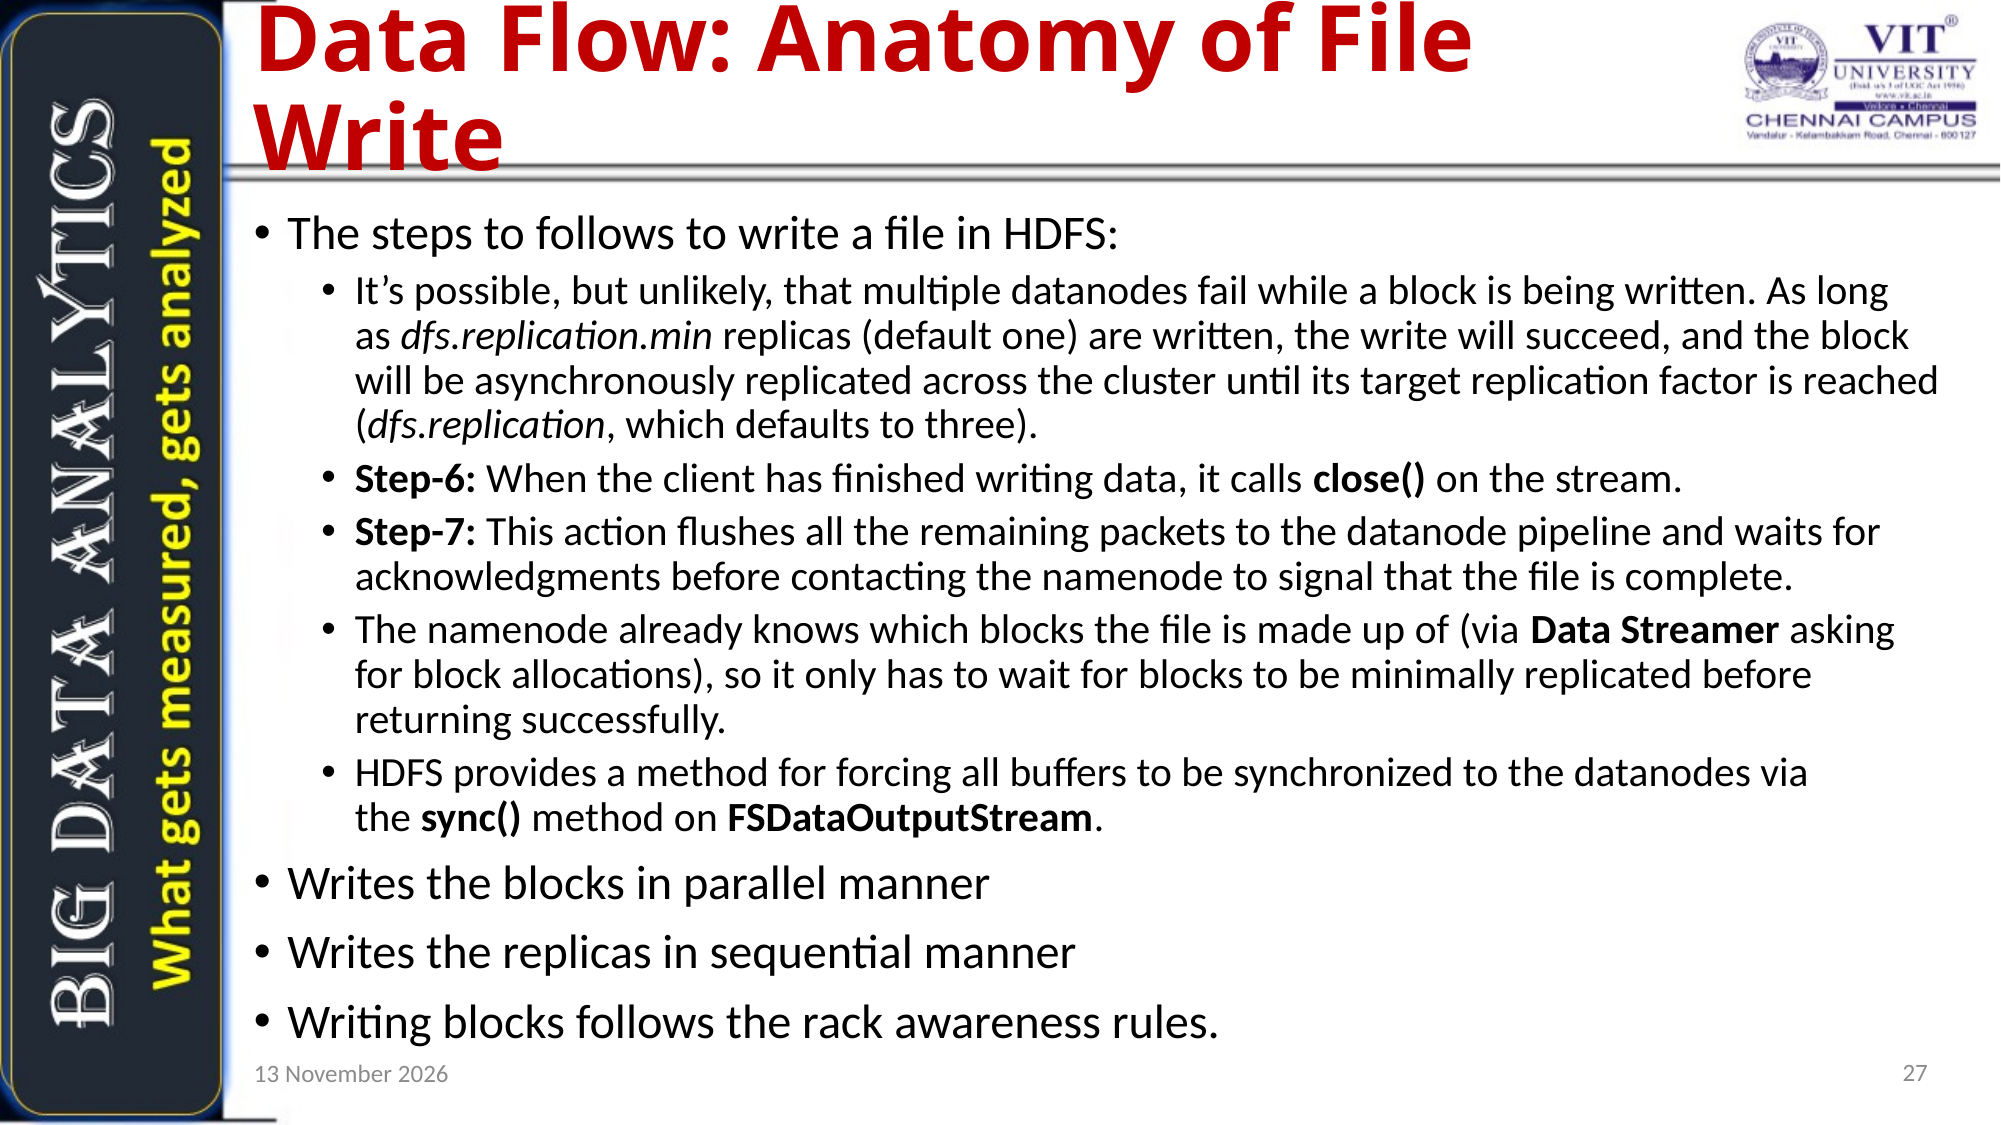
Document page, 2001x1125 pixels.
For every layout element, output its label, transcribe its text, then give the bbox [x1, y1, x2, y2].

text_box Data Flow: Anatomy of File Write [239, 16, 1725, 166]
text_box The steps to follows to write a file in HDFS: It’s possible, but unlikely, that multiple datanodes fail while a block is being written. As long as dfs.replication.min replicas (default one) are written, the write will succeed, and the block will be asynchronously replicated across the cluster until its target replication factor is reached (dfs.replication, which defaults to three). Step-6: When the client has finished writing data, it calls close() on the stream. Step-7: This action flushes all the remaining packets to the datanode pipeline and waits for acknowledgments before contacting the namenode to signal that the file is complete. The namenode already knows which blocks the file is made up of (via Data Streamer asking for block allocations), so it only has to wait for blocks to be minimally replicated before returning successfully. HDFS provides a method for forcing all buffers to be synchronized to the datanodes via the sync() method on FSDataOutputStream. Writes the blocks in parallel manner Writes the replicas in sequential manner Writing blocks follows the rack awareness rules. [239, 200, 1965, 1057]
text_box 27 [1778, 1039, 1943, 1103]
picture [0, 0, 2001, 1125]
text_box 9 February 2019 [239, 1042, 588, 1103]
